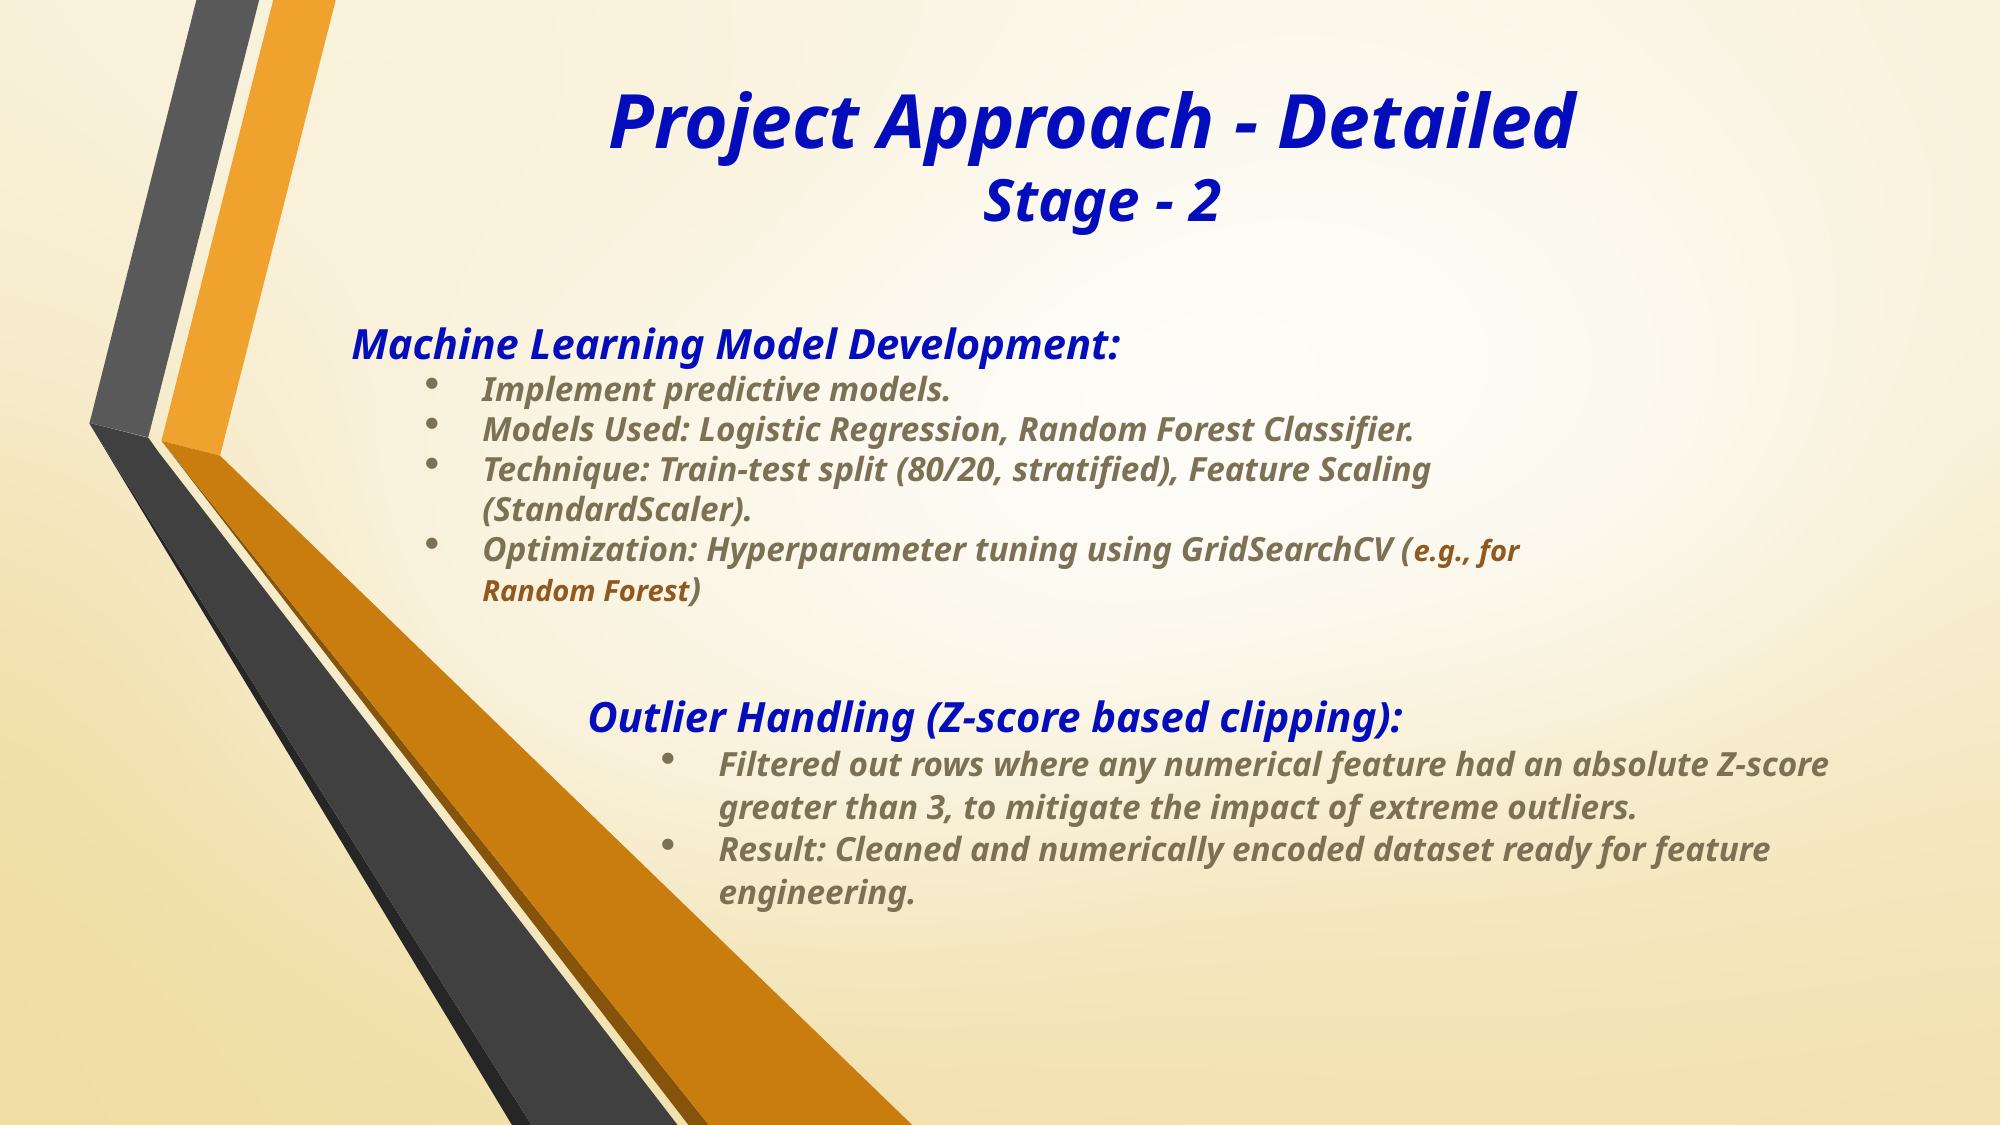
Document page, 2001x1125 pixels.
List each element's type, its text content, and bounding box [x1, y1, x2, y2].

text_box Project Approach - Detailed Stage - 2 [548, 66, 1657, 241]
text_box Outlier Handling (Z-score based clipping): Filtered out rows where any numerical feature had an absolute Z-score greater than 3, to mitigate the impact of extreme outliers. Result: Cleaned and numerically encoded dataset ready for feature engineering. [572, 682, 1888, 919]
text_box Machine Learning Model Development: Implement predictive models. Models Used: Logistic Regression, Random Forest Classifier. Technique: Train-test split (80/20, stratified), Feature Scaling (StandardScaler). Optimization: Hyperparameter tuning using GridSearchCV (e.g., for Random Forest) [336, 307, 1592, 615]
